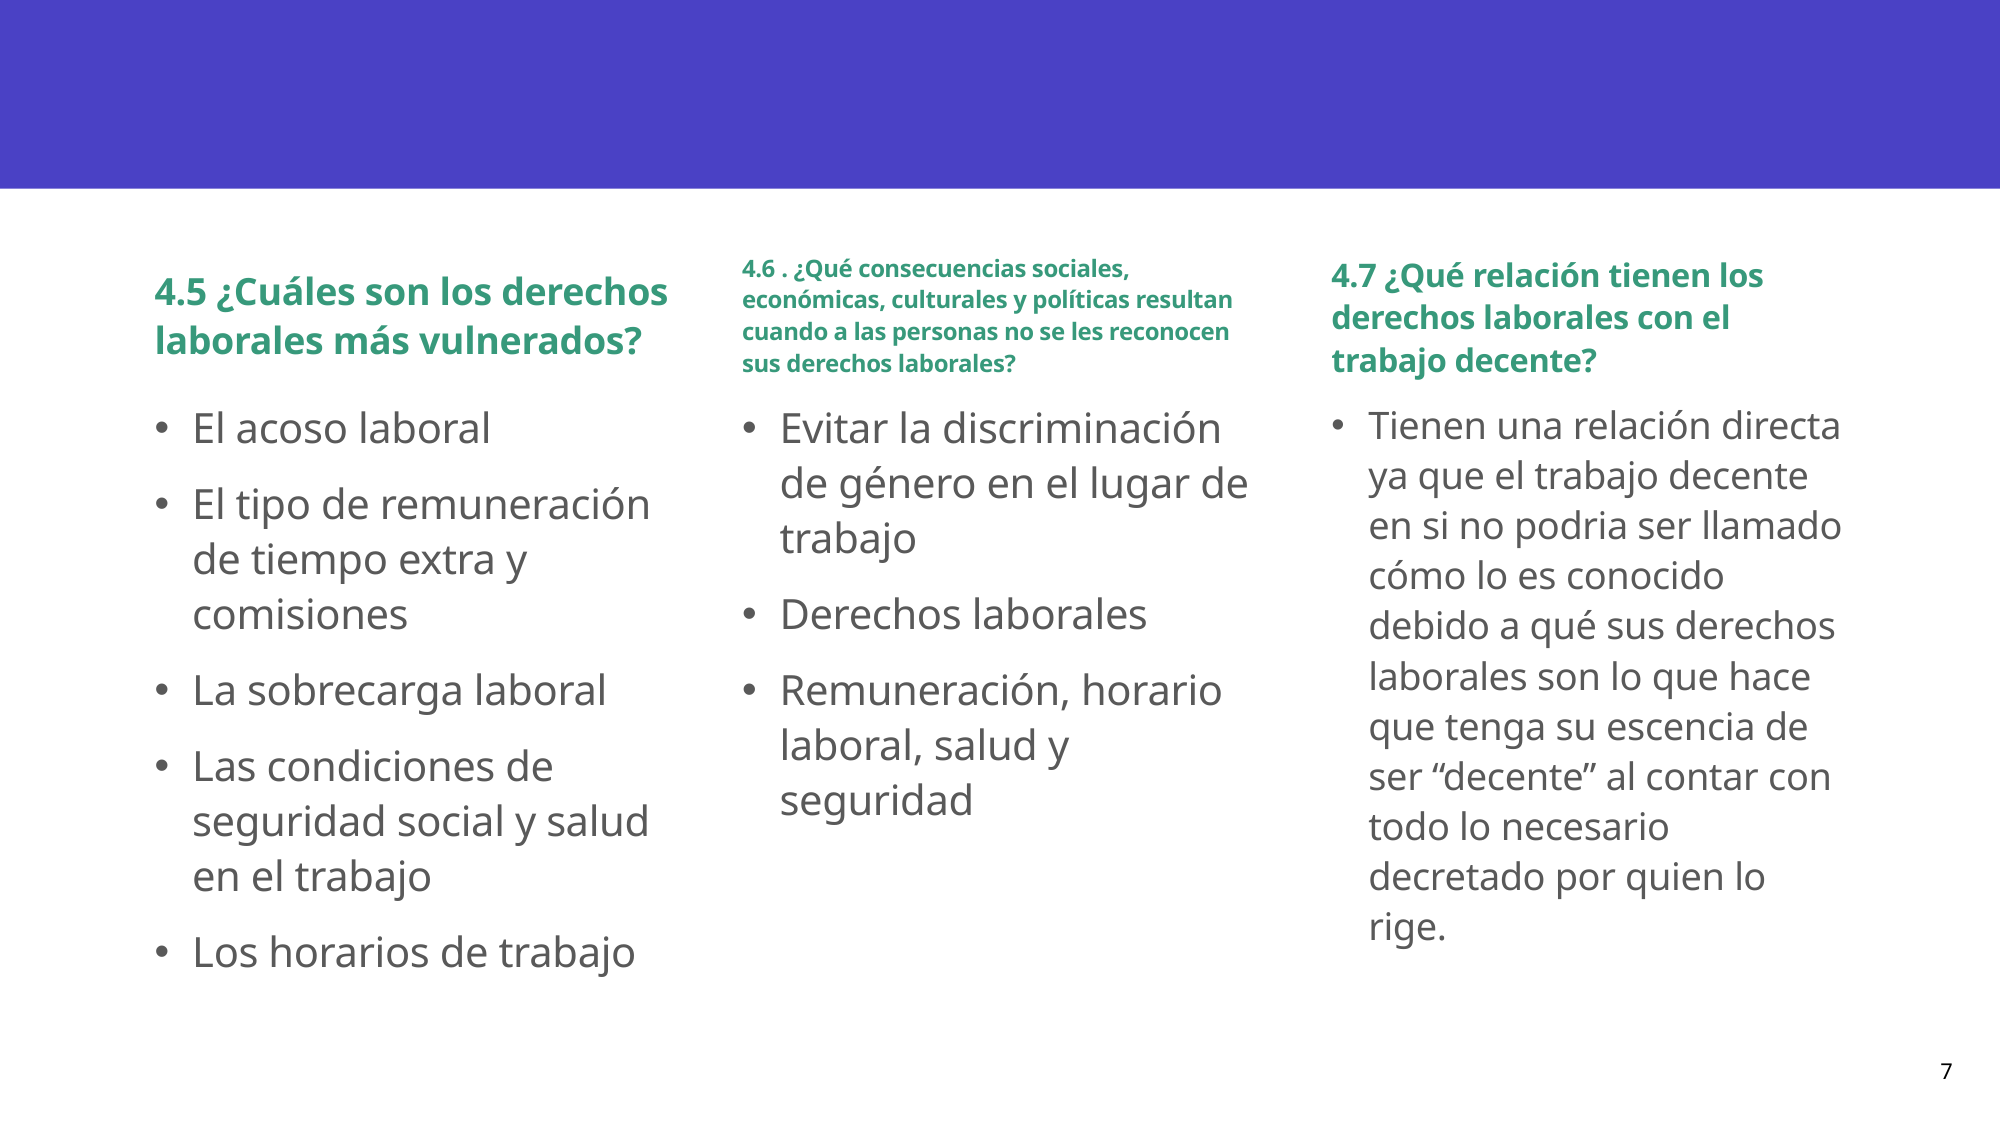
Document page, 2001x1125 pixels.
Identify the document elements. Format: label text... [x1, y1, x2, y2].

slide_number 7 [1864, 1042, 1968, 1103]
list 4.7 ¿Qué relación tienen los derechos laborales con el trabajo decente? [1316, 243, 1863, 388]
list Evitar la discriminación de género en el lugar de trabajo Derechos laborales Remuneración, horario laboral, salud y seguridad [727, 389, 1273, 962]
list El acoso laboral El tipo de remuneración de tiempo extra y comisiones La sobrecarga laboral Las condiciones de seguridad social y salud en el trabajo Los horarios de trabajo [139, 389, 686, 1043]
list Tienen una relación directa ya que el trabajo decente en si no podria ser llamado cómo lo es conocido debido a qué sus derechos laborales son lo que hace que tenga su escencia de ser “decente” al contar con todo lo necesario decretado por quien lo rige. [1316, 389, 1863, 962]
list 4.5 ¿Cuáles son los derechos laborales más vulnerados? [139, 255, 686, 388]
list 4.6 . ¿Qué consecuencias sociales, económicas, culturales y políticas resultan cuando a las personas no se les reconocen sus derechos laborales? [727, 243, 1273, 388]
